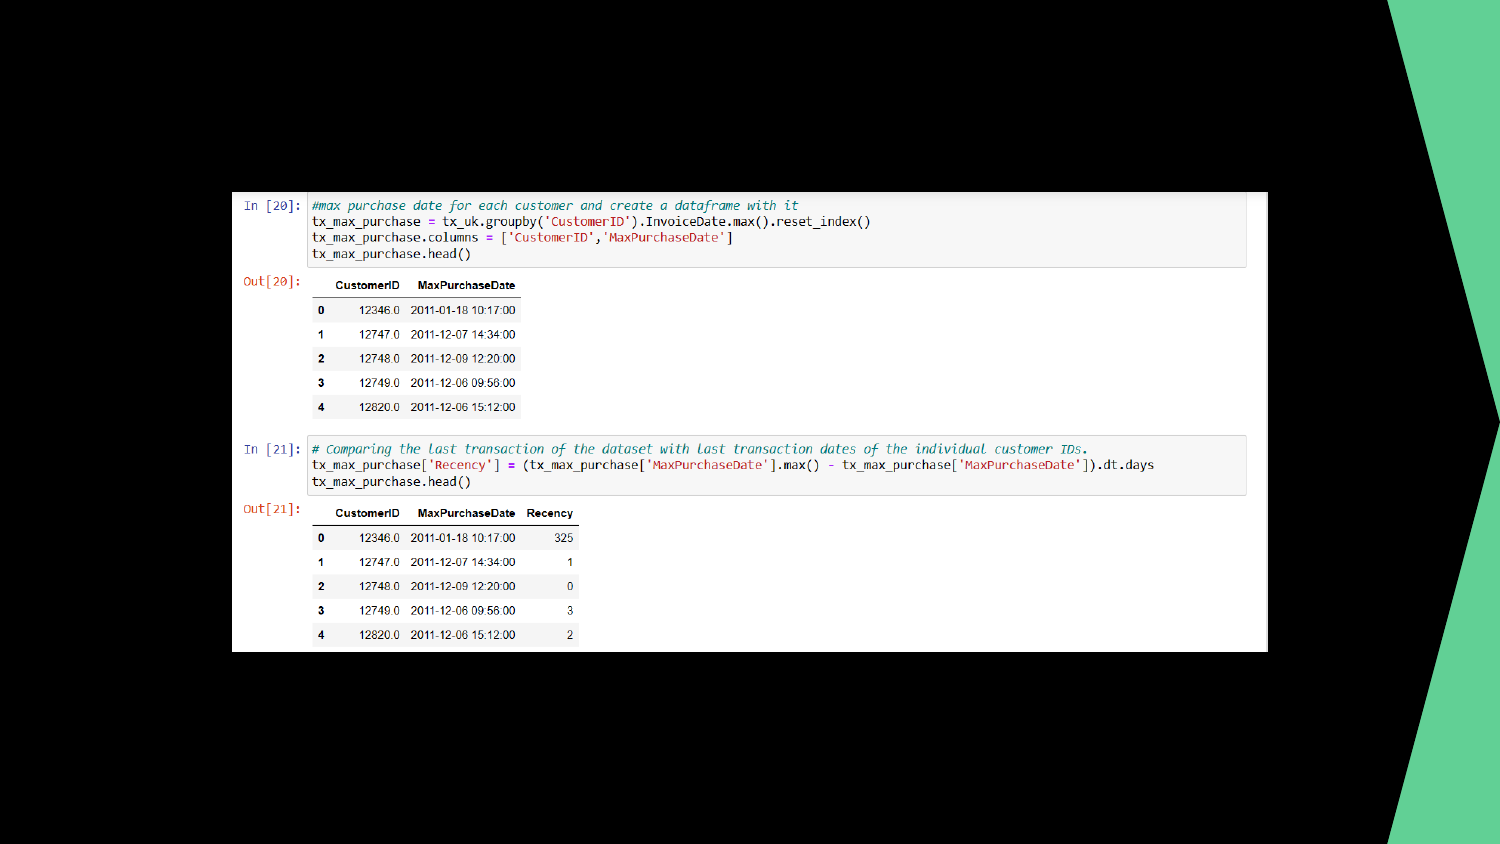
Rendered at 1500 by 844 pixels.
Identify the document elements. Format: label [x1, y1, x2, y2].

picture [232, 192, 1268, 652]
